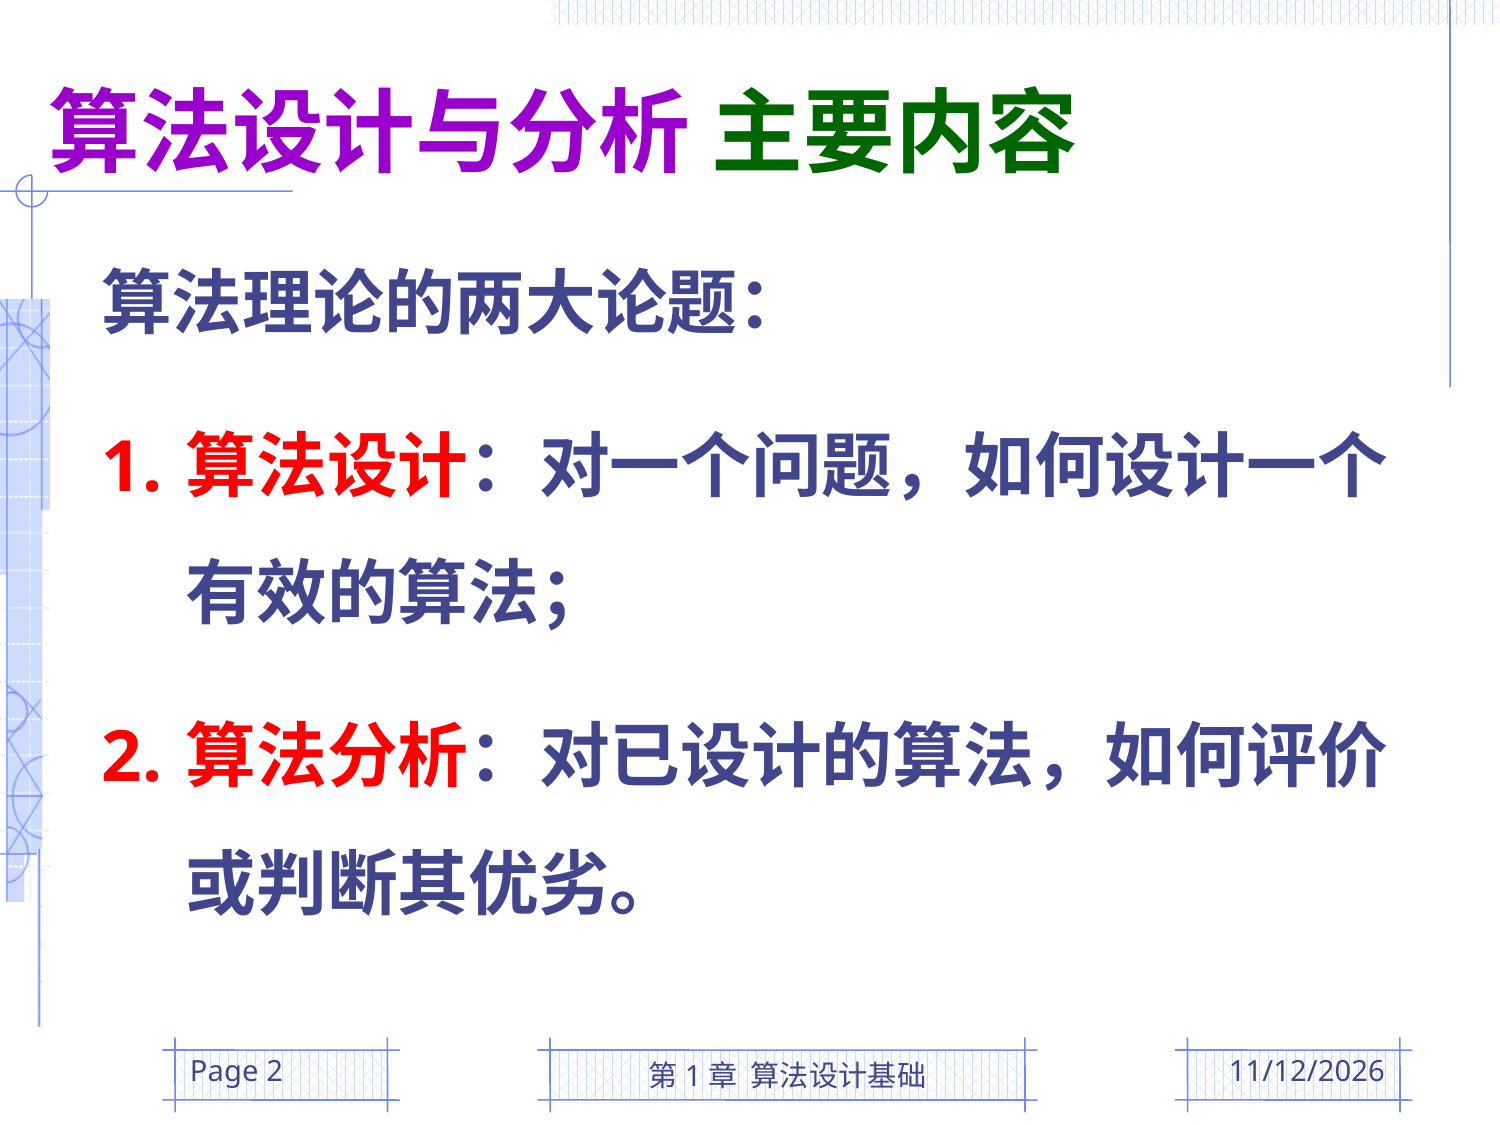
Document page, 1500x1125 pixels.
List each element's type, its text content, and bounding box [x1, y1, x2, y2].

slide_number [1087, 1024, 1401, 1101]
picture [0, 299, 50, 1027]
text_box 算法理论的两大论题： 算法设计：对一个问题，如何设计一个有效的算法； 算法分析：对已设计的算法，如何评价或判断其优劣。 [86, 208, 1421, 931]
slide_number Page 2 [174, 1024, 488, 1101]
footer 第1章 算法设计基础 [549, 1024, 1026, 1101]
title 算法设计与分析 主要内容 [33, 67, 1239, 192]
